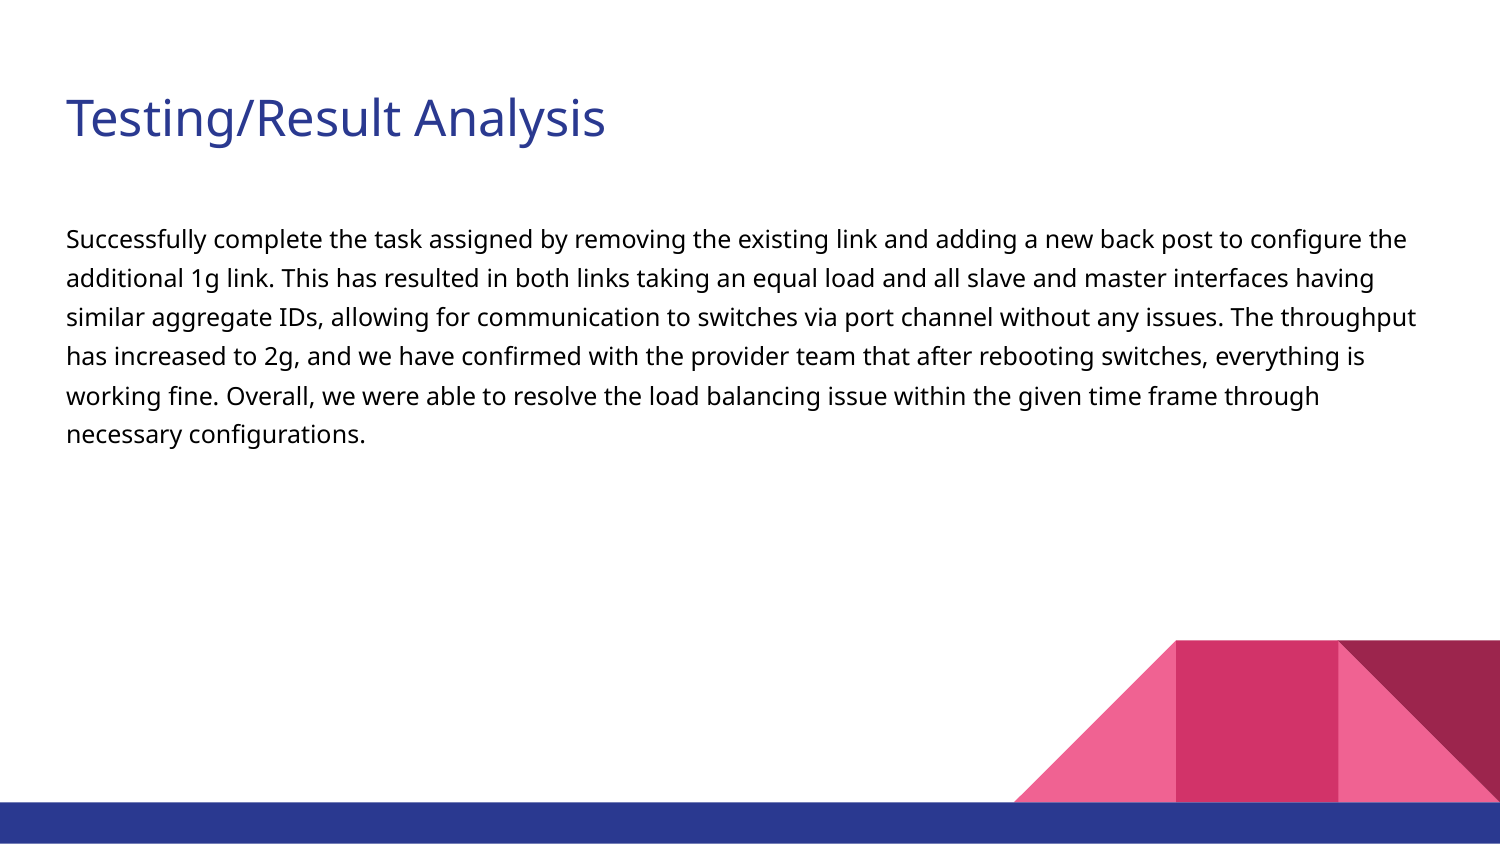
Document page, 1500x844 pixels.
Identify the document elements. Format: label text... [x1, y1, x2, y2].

list Successfully complete the task assigned by removing the existing link and adding a new back post to configure the additional 1g link. This has resulted in both links taking an equal load and all slave and master interfaces having similar aggregate IDs, allowing for communication to switches via port channel without any issues. The throughput has increased to 2g, and we have confirmed with the provider team that after rebooting switches, everything is working fine. Overall, we were able to resolve the load balancing issue within the given time frame through necessary configurations. [51, 201, 1449, 750]
title Testing/Result Analysis [51, 67, 1449, 167]
